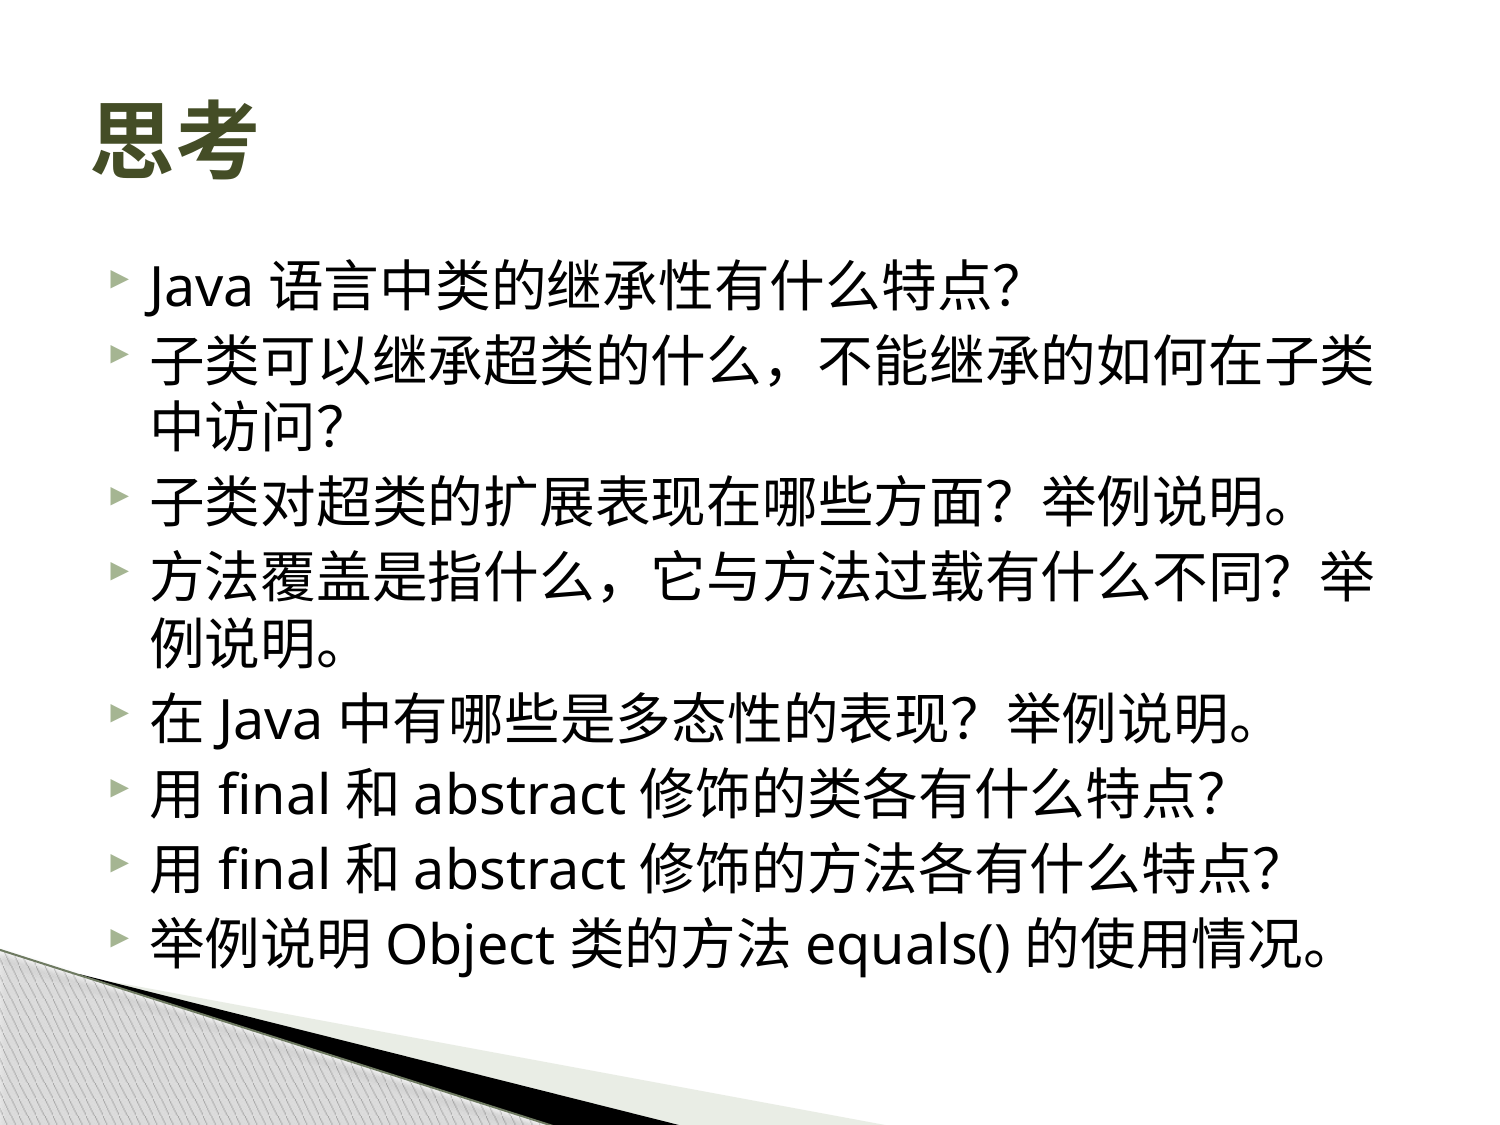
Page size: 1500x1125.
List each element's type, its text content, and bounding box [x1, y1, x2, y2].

title 思考 [75, 45, 1425, 233]
list Java语言中类的继承性有什么特点？ 子类可以继承超类的什么，不能继承的如何在子类中访问？ 子类对超类的扩展表现在哪些方面？举例说明。 方法覆盖是指什么，它与方法过载有什么不同？举例说明。 在Java中有哪些是多态性的表现？举例说明。 用final和abstract修饰的类各有什么特点？ 用final和abstract修饰的方法各有什么特点？ 举例说明Object类的方法equals()的使用情况。 [75, 243, 1425, 986]
